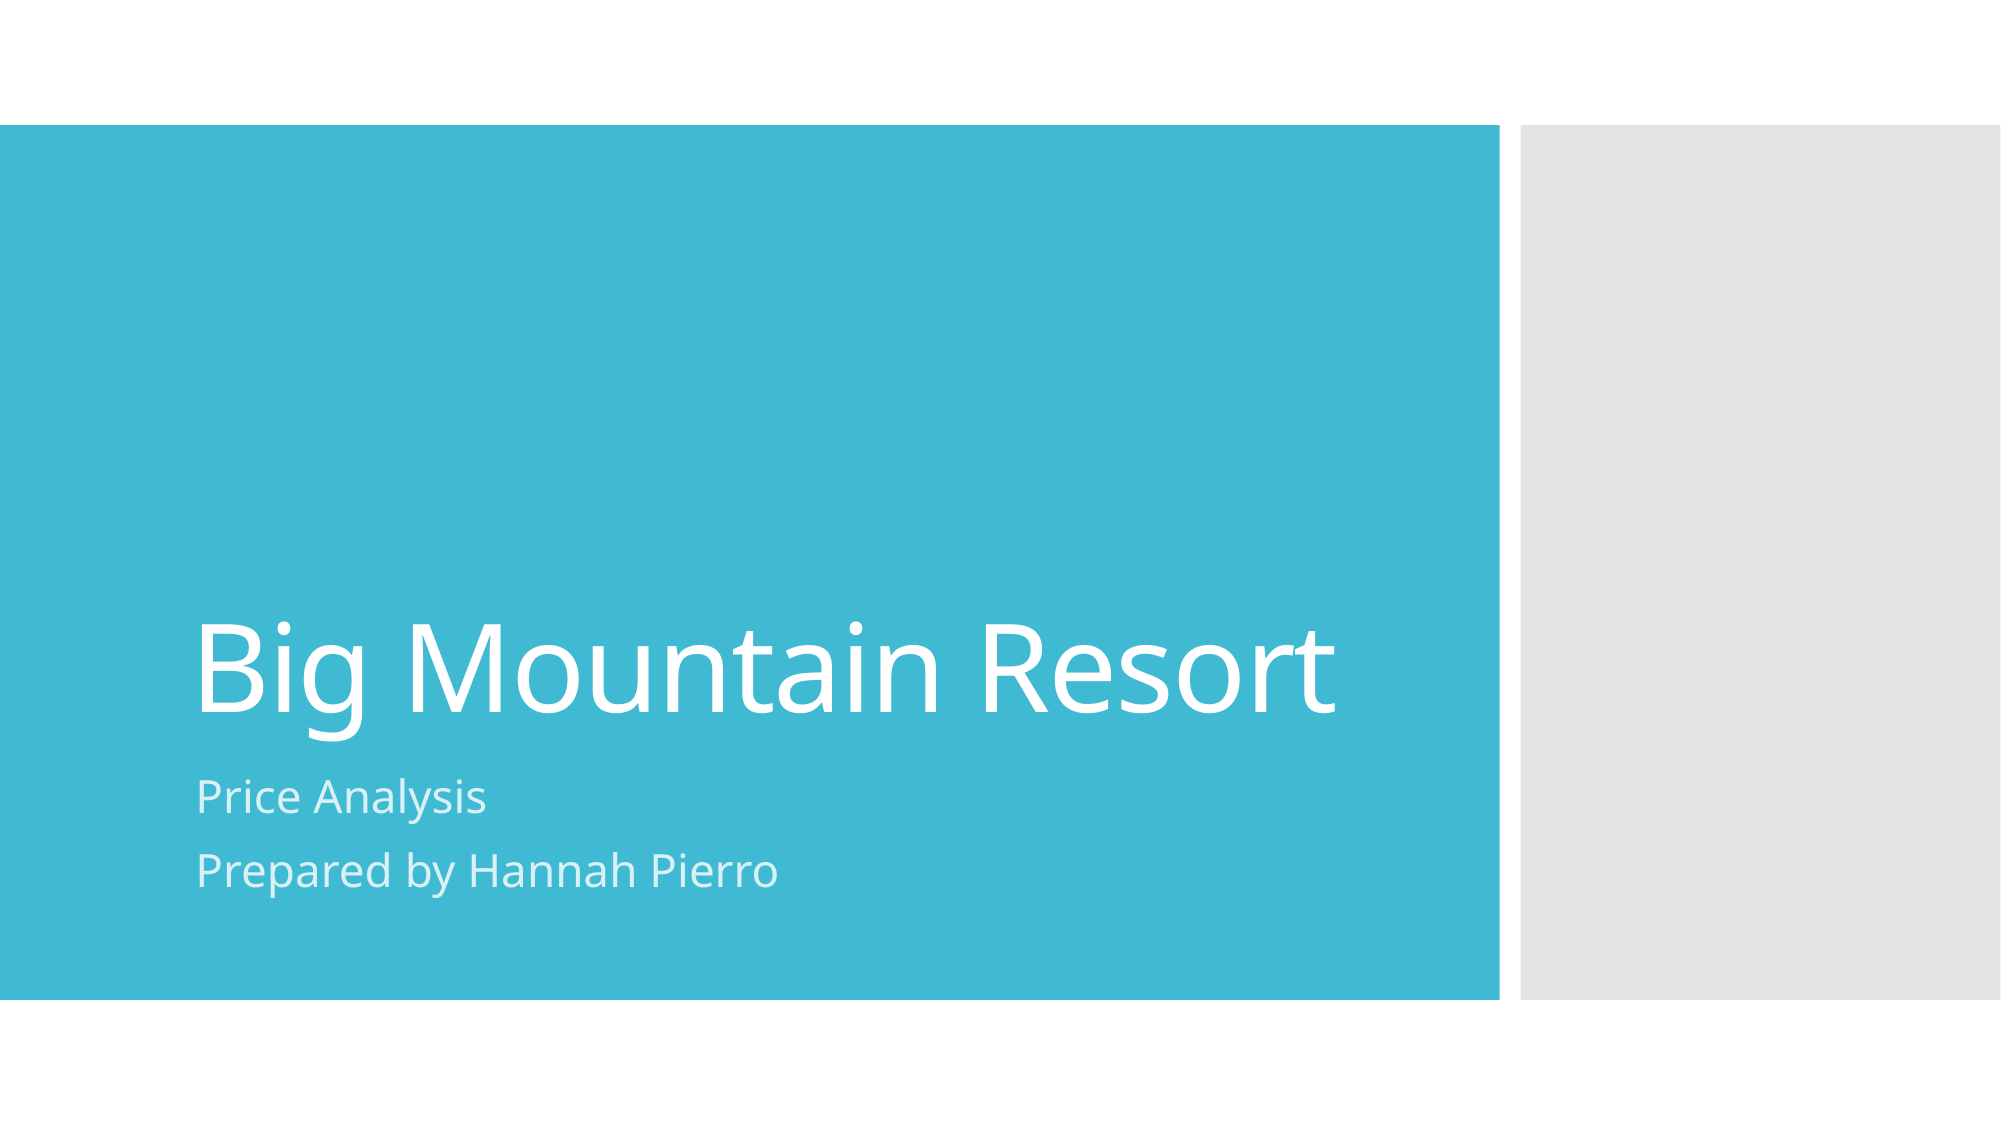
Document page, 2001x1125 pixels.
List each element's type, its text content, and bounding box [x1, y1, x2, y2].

subtitle Price Analysis Prepared by Hannah Pierro [180, 766, 1381, 917]
title Big Mountain Resort [175, 213, 1376, 747]
